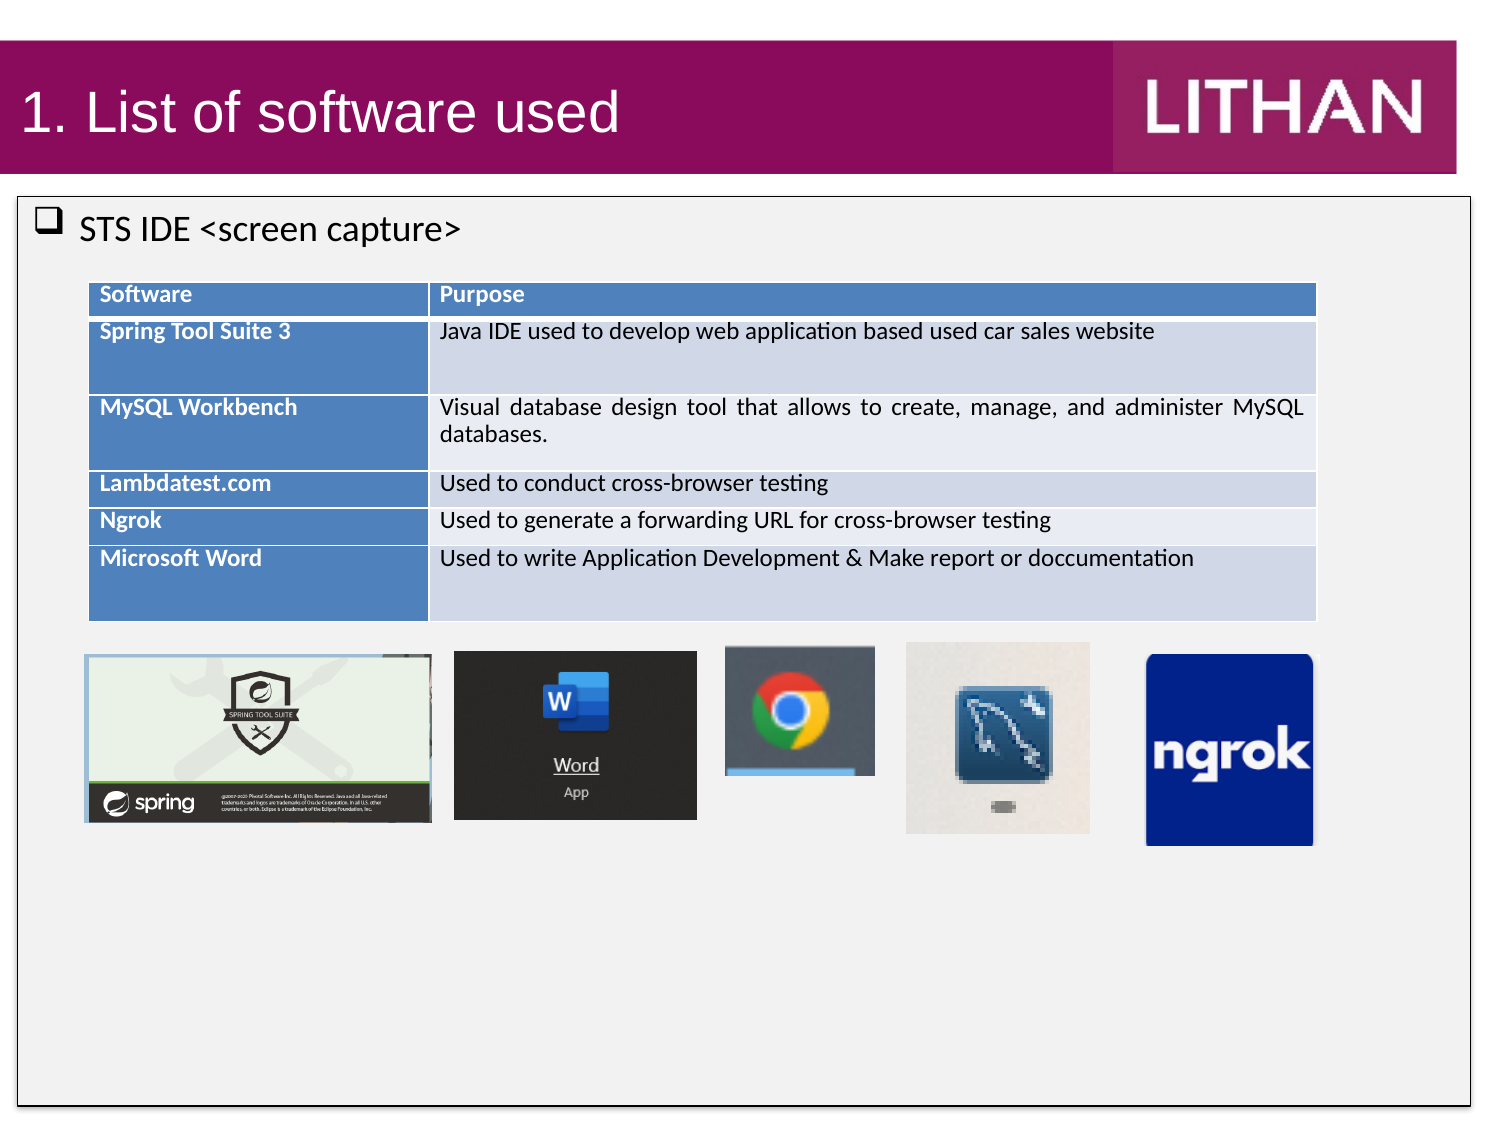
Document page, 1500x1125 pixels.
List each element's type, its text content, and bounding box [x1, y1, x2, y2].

picture [84, 653, 432, 823]
picture [724, 638, 876, 776]
picture [1144, 653, 1321, 847]
table_cell Lambdatest.com [89, 472, 428, 507]
table_cell Java IDE used to develop web application based used car sales website [430, 322, 1316, 394]
text_box 1. List of software used [5, 66, 1104, 152]
picture [906, 642, 1090, 835]
table_cell Used to generate a forwarding URL for cross-browser testing [430, 509, 1316, 545]
table_header Software [89, 283, 428, 316]
table_header Purpose [430, 283, 1316, 316]
table_cell Spring Tool Suite 3 [89, 322, 428, 394]
table_cell MySQL Workbench [89, 396, 428, 470]
picture [0, 37, 1460, 178]
text_box STS IDE <screen capture> [17, 196, 1471, 1107]
table_cell Ngrok [89, 509, 428, 545]
table_cell Used to conduct cross-browser testing [430, 472, 1316, 507]
table_cell Visual database design tool that allows to create, manage, and administer MySQL databases. [430, 396, 1316, 470]
table_cell Microsoft Word [89, 546, 428, 621]
table_cell Used to write Application Development & Make report or doccumentation [430, 546, 1316, 621]
picture [454, 650, 698, 820]
